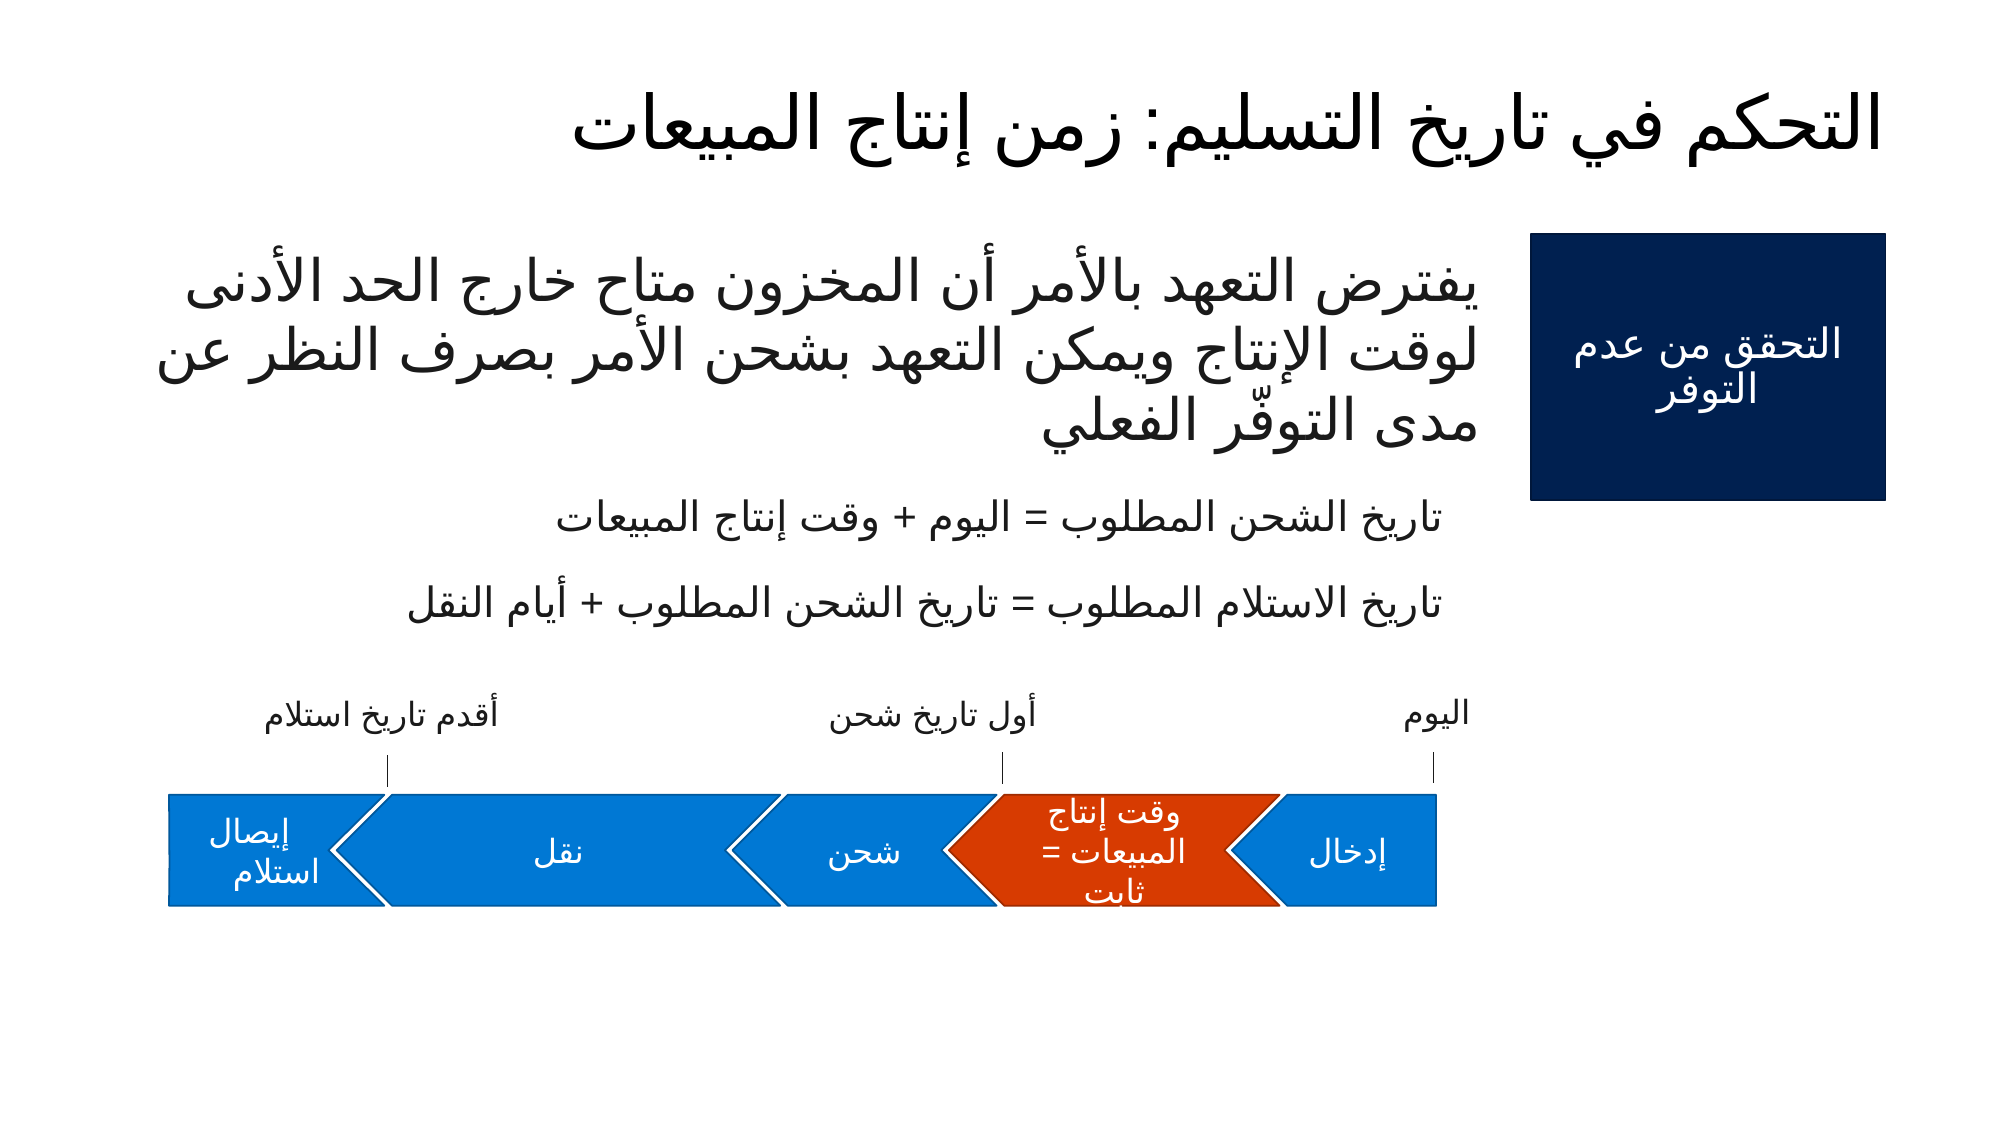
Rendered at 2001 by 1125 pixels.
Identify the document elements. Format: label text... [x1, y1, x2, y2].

title التحكم في تاريخ التسليم: زمن إنتاج المبيعات [96, 75, 1886, 166]
text_box يفترض التعهد بالأمر أن المخزون متاح خارج الحد الأدنى لوقت الإنتاج ويمكن التعهد بشحن الأمر بصرف النظر عن مدى التوفّر الفعلي تاريخ الشحن المطلوب = اليوم + وقت إنتاج المبيعات تاريخ الاستلام المطلوب = تاريخ الشحن المطلوب + أيام النقل [78, 235, 1496, 1029]
text_box [1496, 235, 1904, 1029]
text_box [168, 677, 1515, 906]
text_box التحقق من عدم التوفر [1530, 233, 1886, 501]
